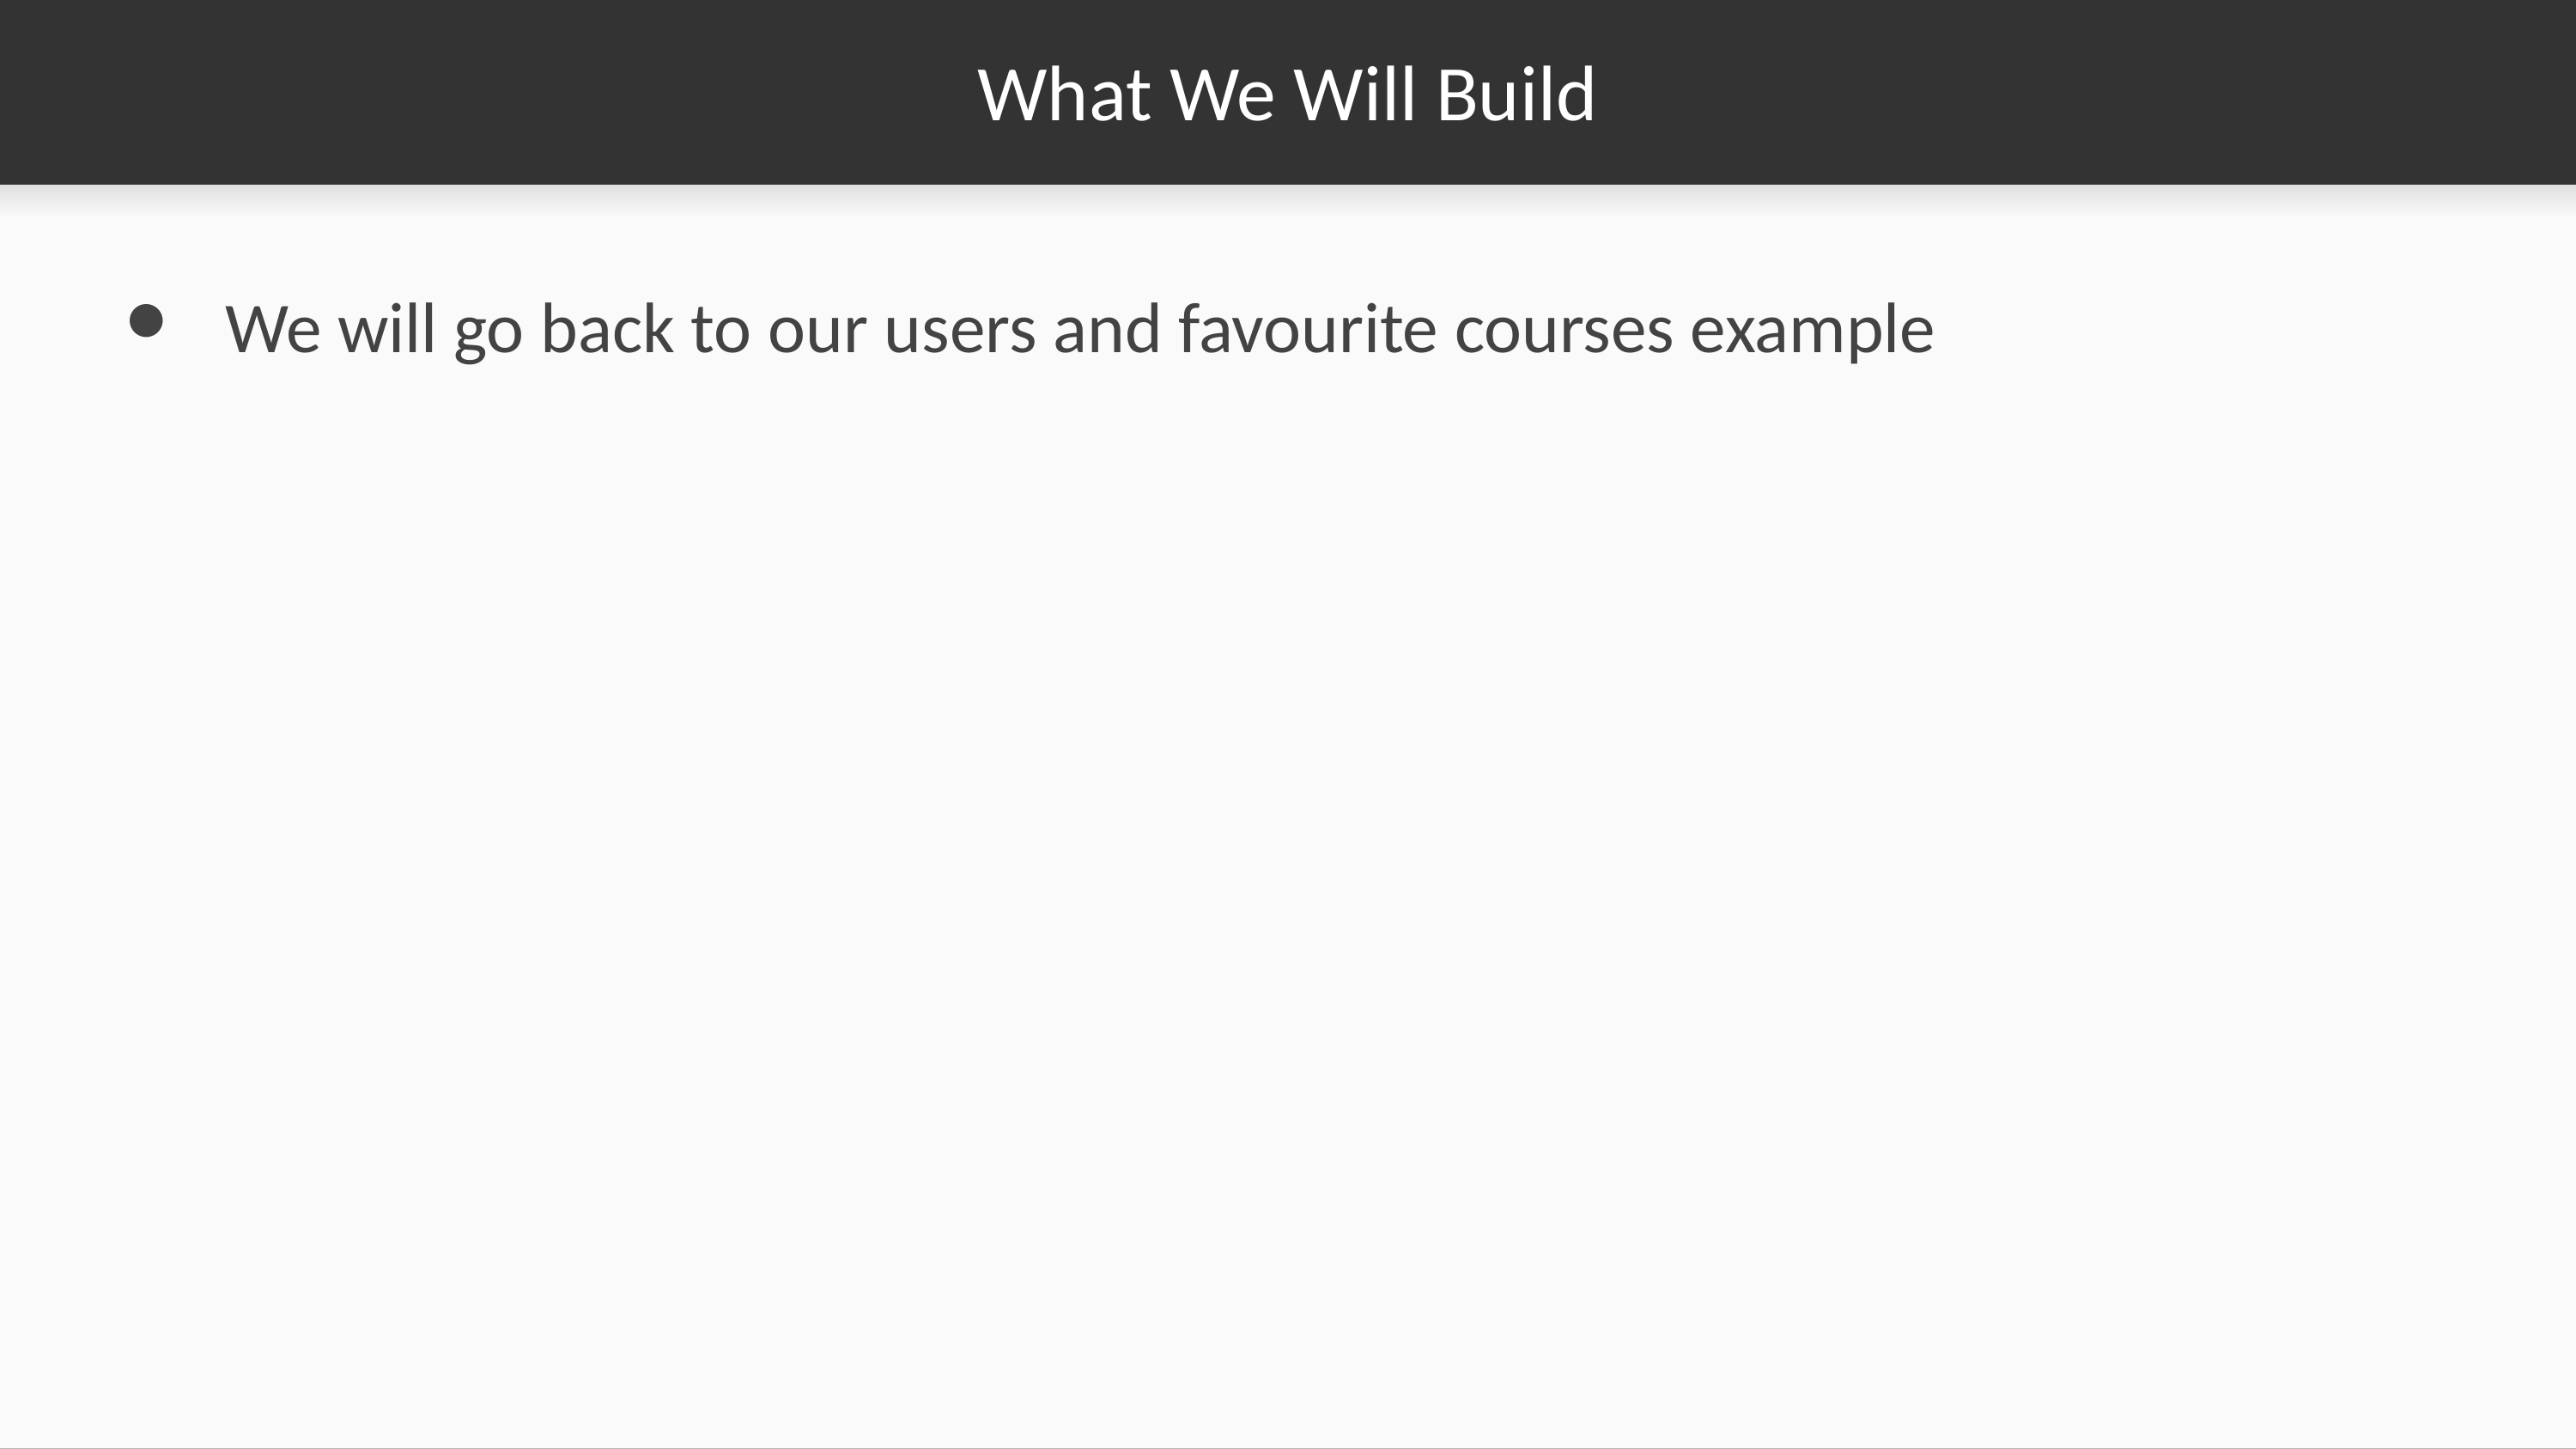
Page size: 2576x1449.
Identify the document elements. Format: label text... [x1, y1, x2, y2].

title What We Will Build [28, 4, 2547, 174]
text_box We will go back to our users and favourite courses example [70, 241, 2568, 1396]
